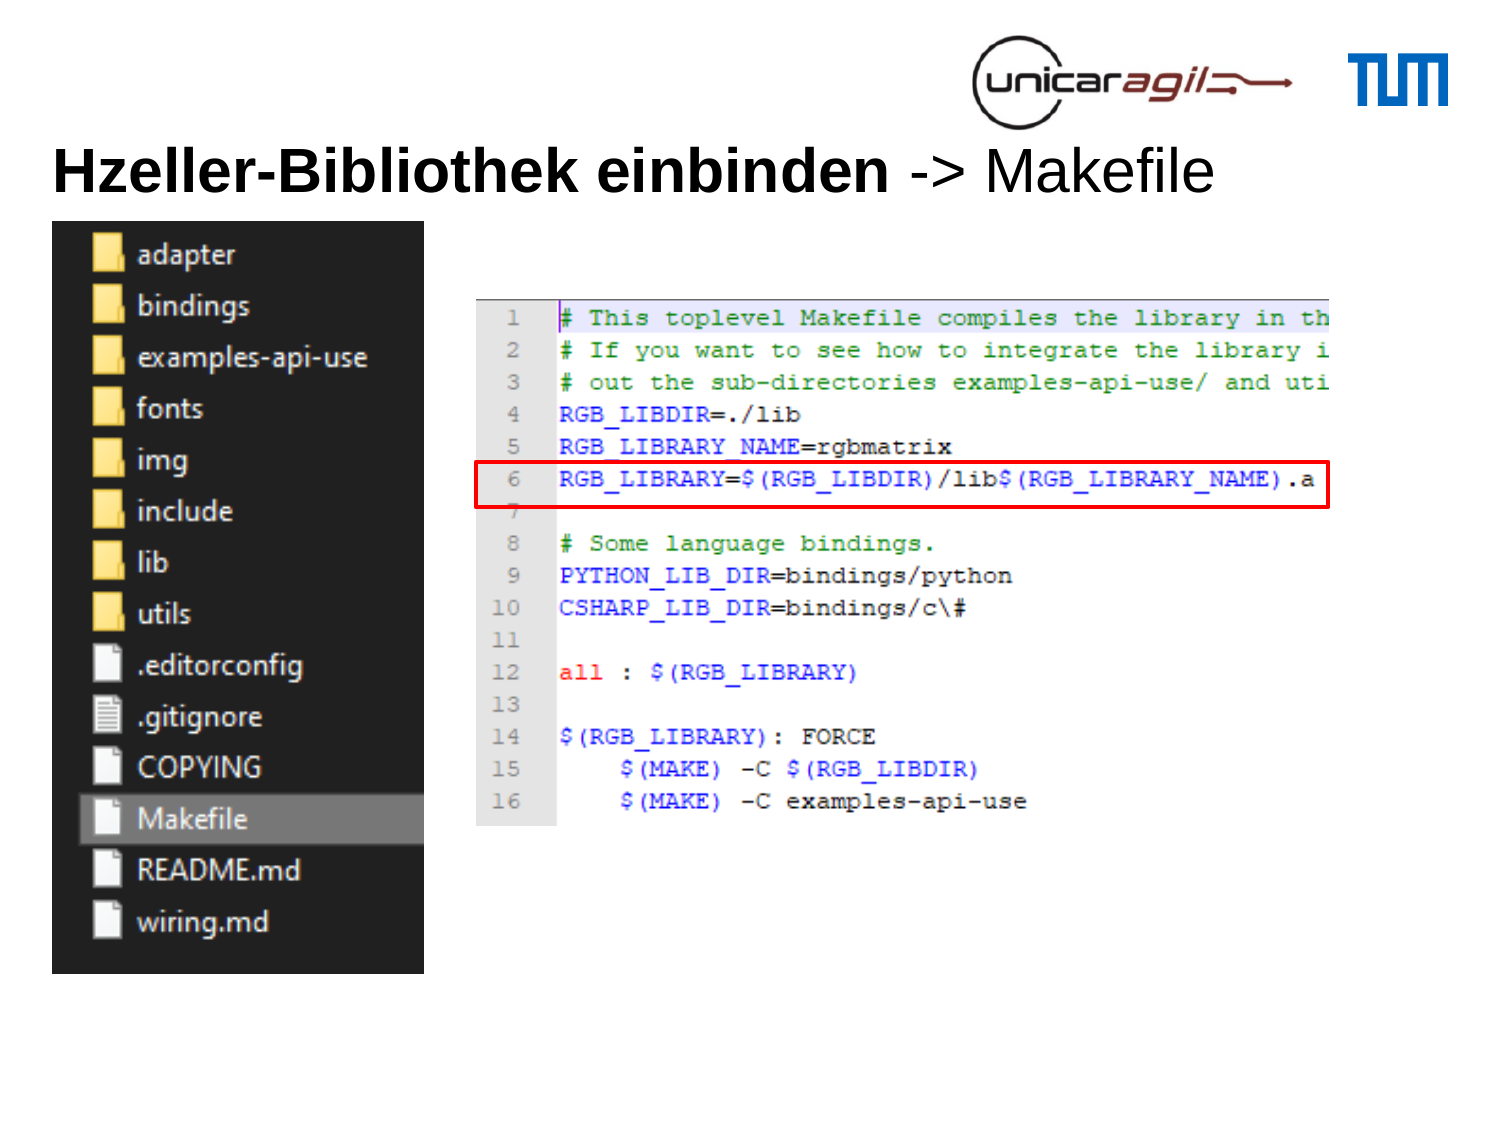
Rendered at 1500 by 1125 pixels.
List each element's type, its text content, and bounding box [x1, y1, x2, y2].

picture [475, 299, 1329, 826]
picture [965, 27, 1298, 131]
picture [52, 221, 424, 974]
text_box Hzeller-Bibliothek einbinden -> Makefile [52, 138, 1449, 206]
